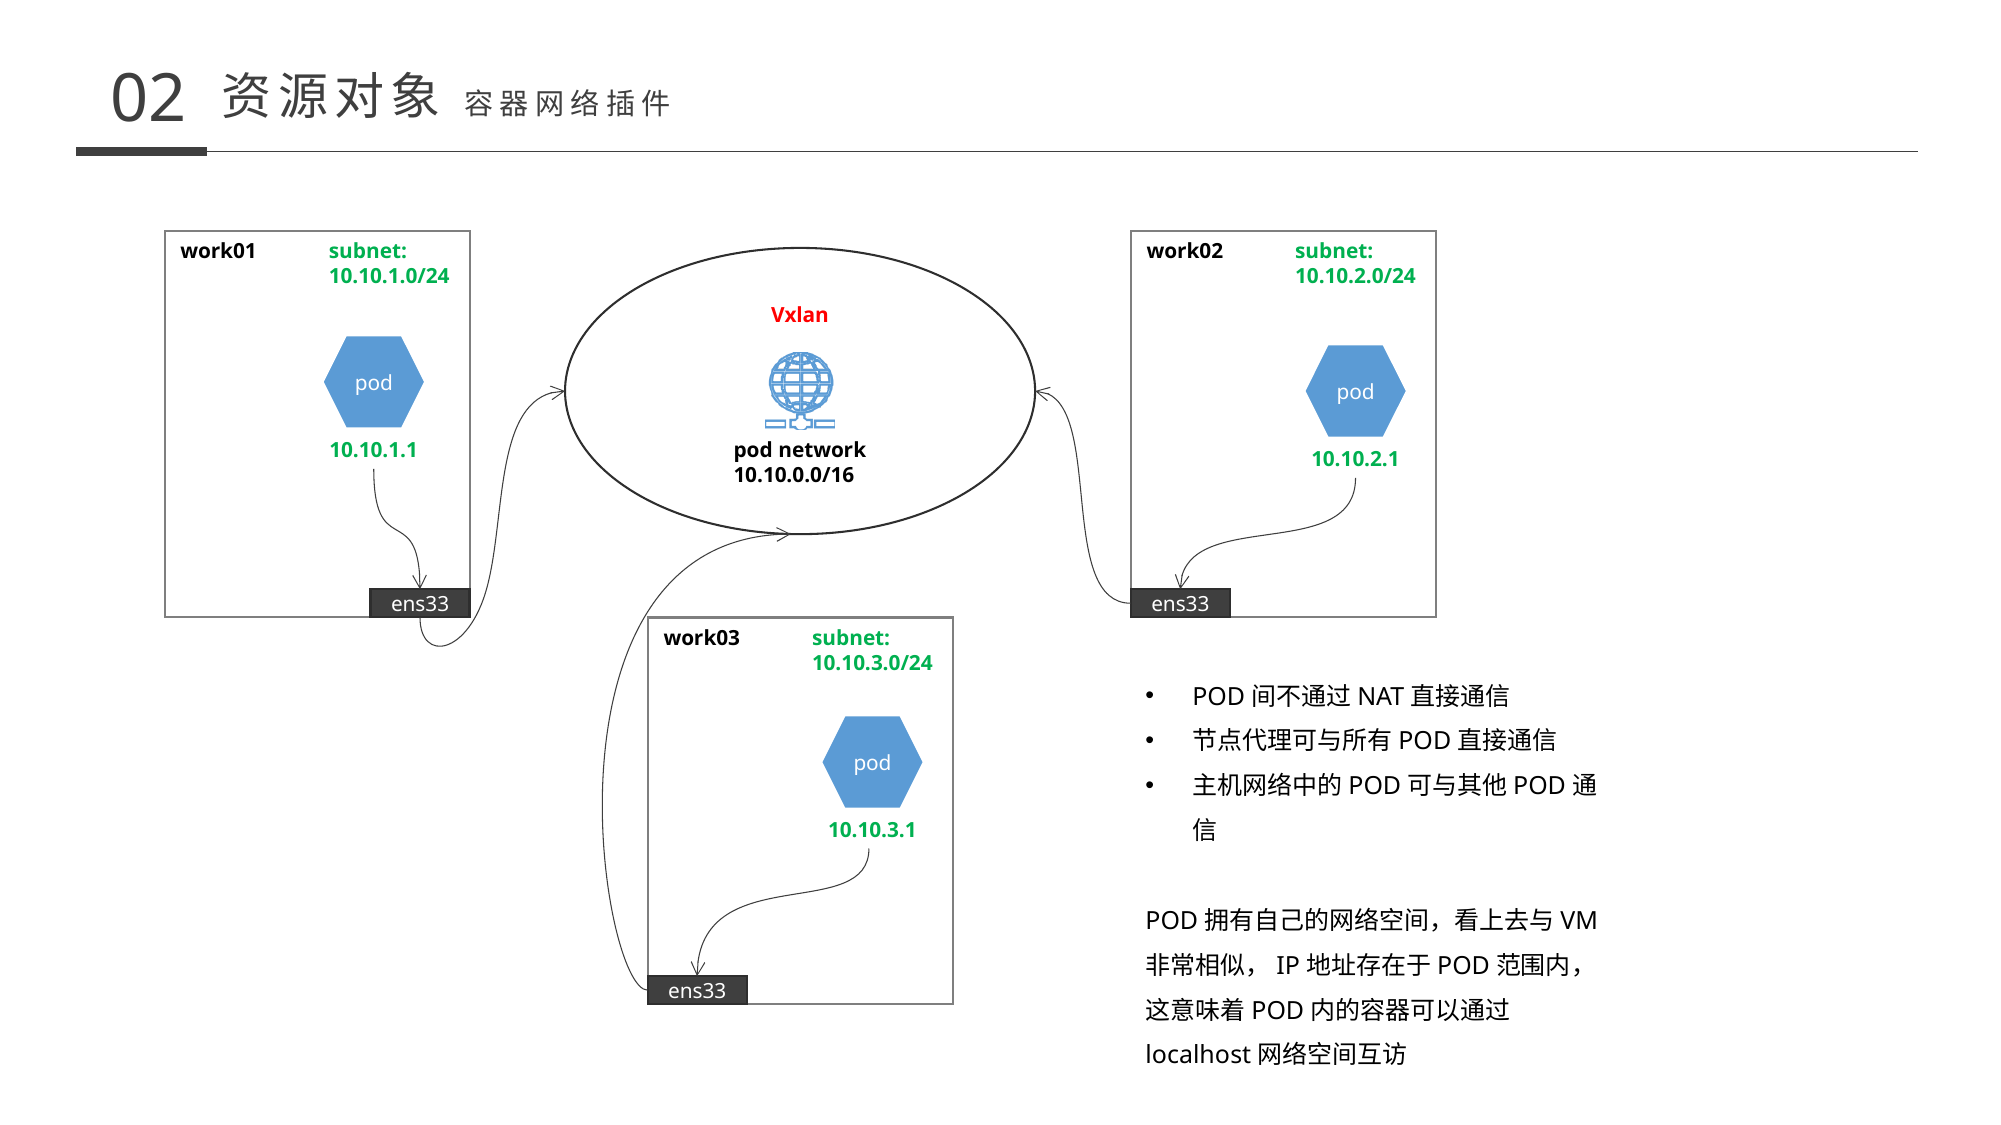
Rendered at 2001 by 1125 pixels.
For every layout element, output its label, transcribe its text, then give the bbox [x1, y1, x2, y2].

text_box 02 [48, 47, 249, 142]
text_box POD间不通过NAT直接通信 节点代理可与所有POD直接通信 主机网络中的POD可与其他POD通信 POD拥有自己的网络空间，看上去与VM非常相似，IP地址存在于POD范围内，这意味着POD内的容器可以通过localhost网络空间互访 [1130, 657, 1630, 1077]
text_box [164, 230, 1436, 1005]
text_box 资源对象 容器网络插件 [249, 57, 879, 132]
